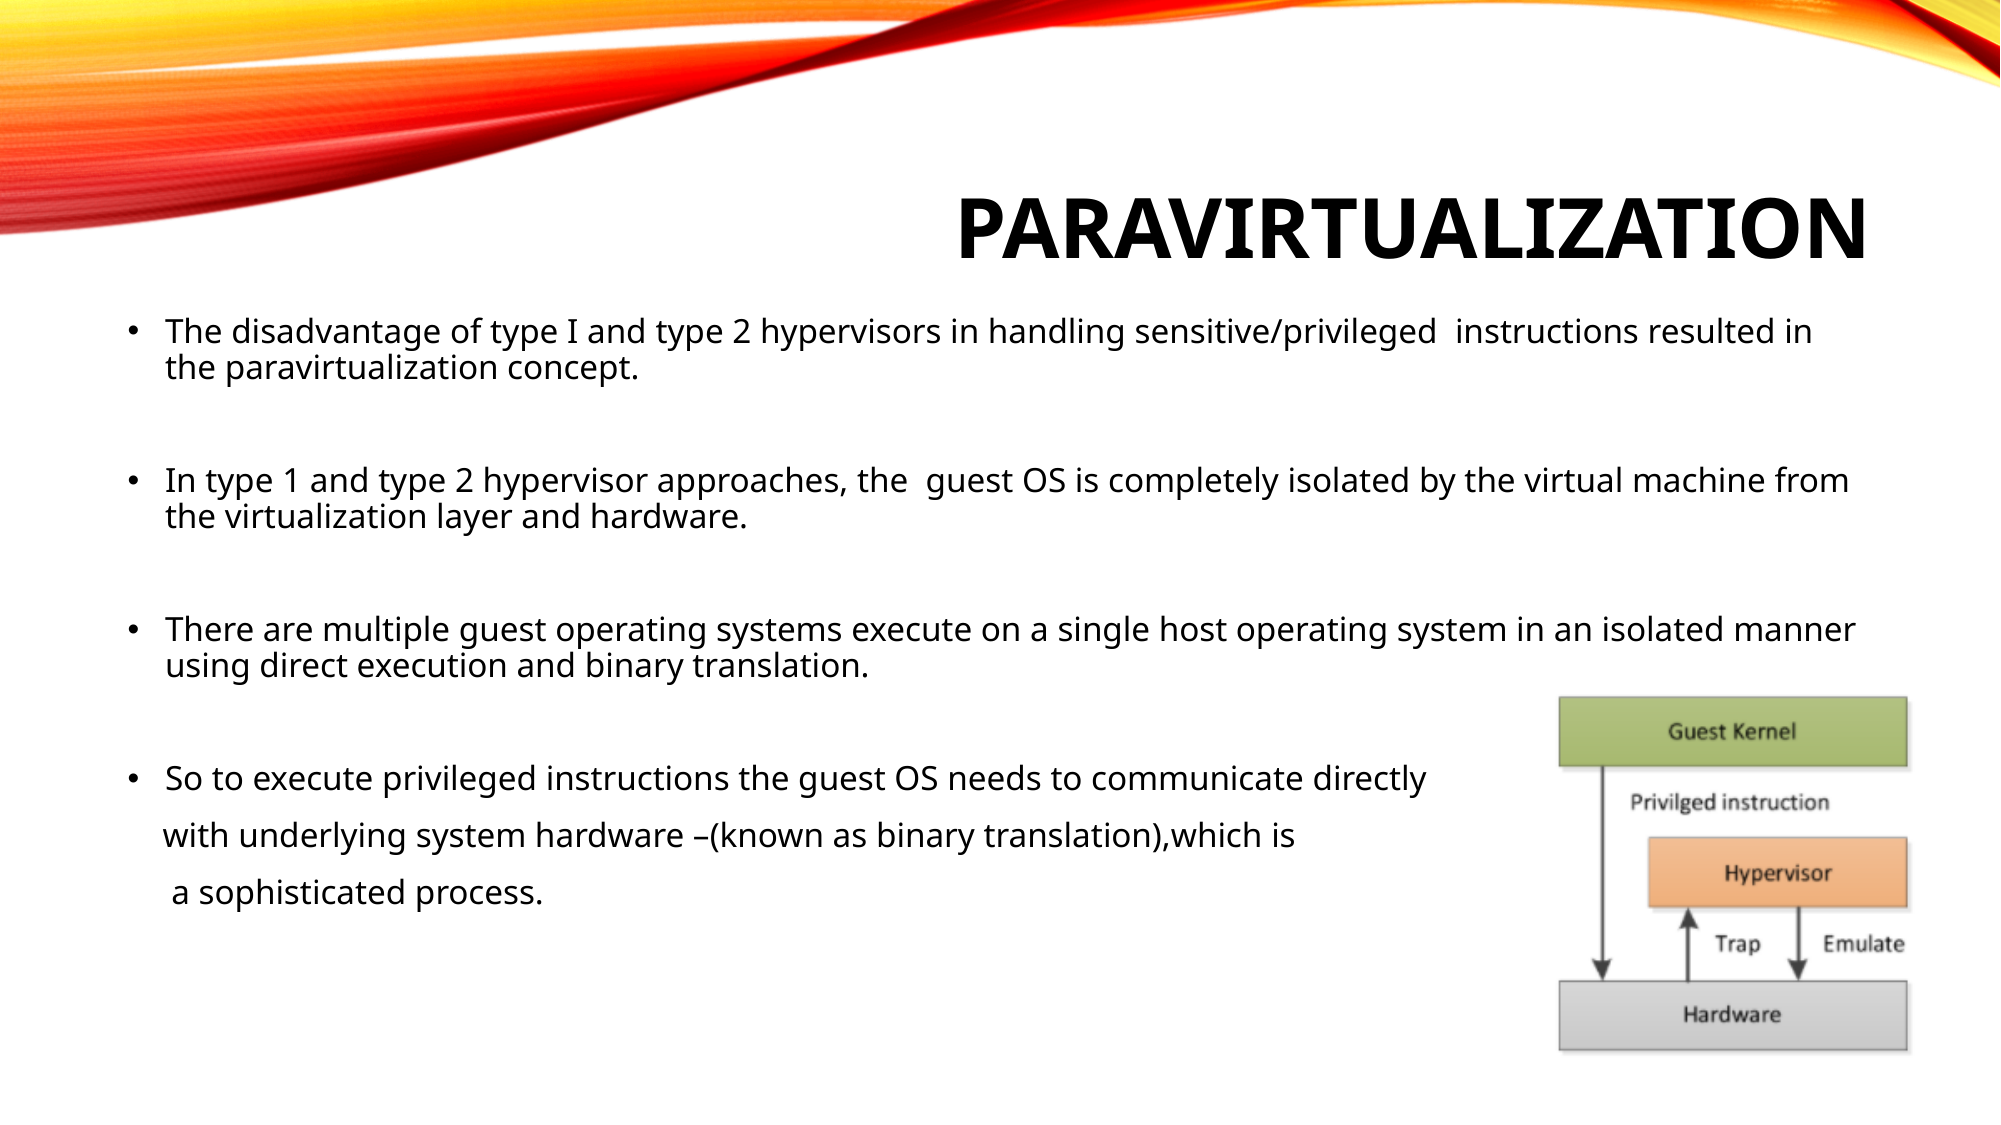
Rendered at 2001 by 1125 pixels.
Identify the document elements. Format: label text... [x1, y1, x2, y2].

picture [1493, 685, 1933, 1086]
list The disadvantage of type I and type 2 hypervisors in handling sensitive/privileged instructions resulted in the paravirtualization concept. In type 1 and type 2 hypervisor approaches, the guest OS is completely isolated by the virtual machine from the virtualization layer and hardware. There are multiple guest operating systems execute on a single host operating system in an isolated manner using direct execution and binary translation. So to execute privileged instructions the guest OS needs to communicate directly with underlying system hardware –(known as binary translation),which is a sophisticated process. [112, 307, 1888, 968]
title Paravirtualization [474, 125, 1888, 307]
picture [0, 0, 2000, 237]
